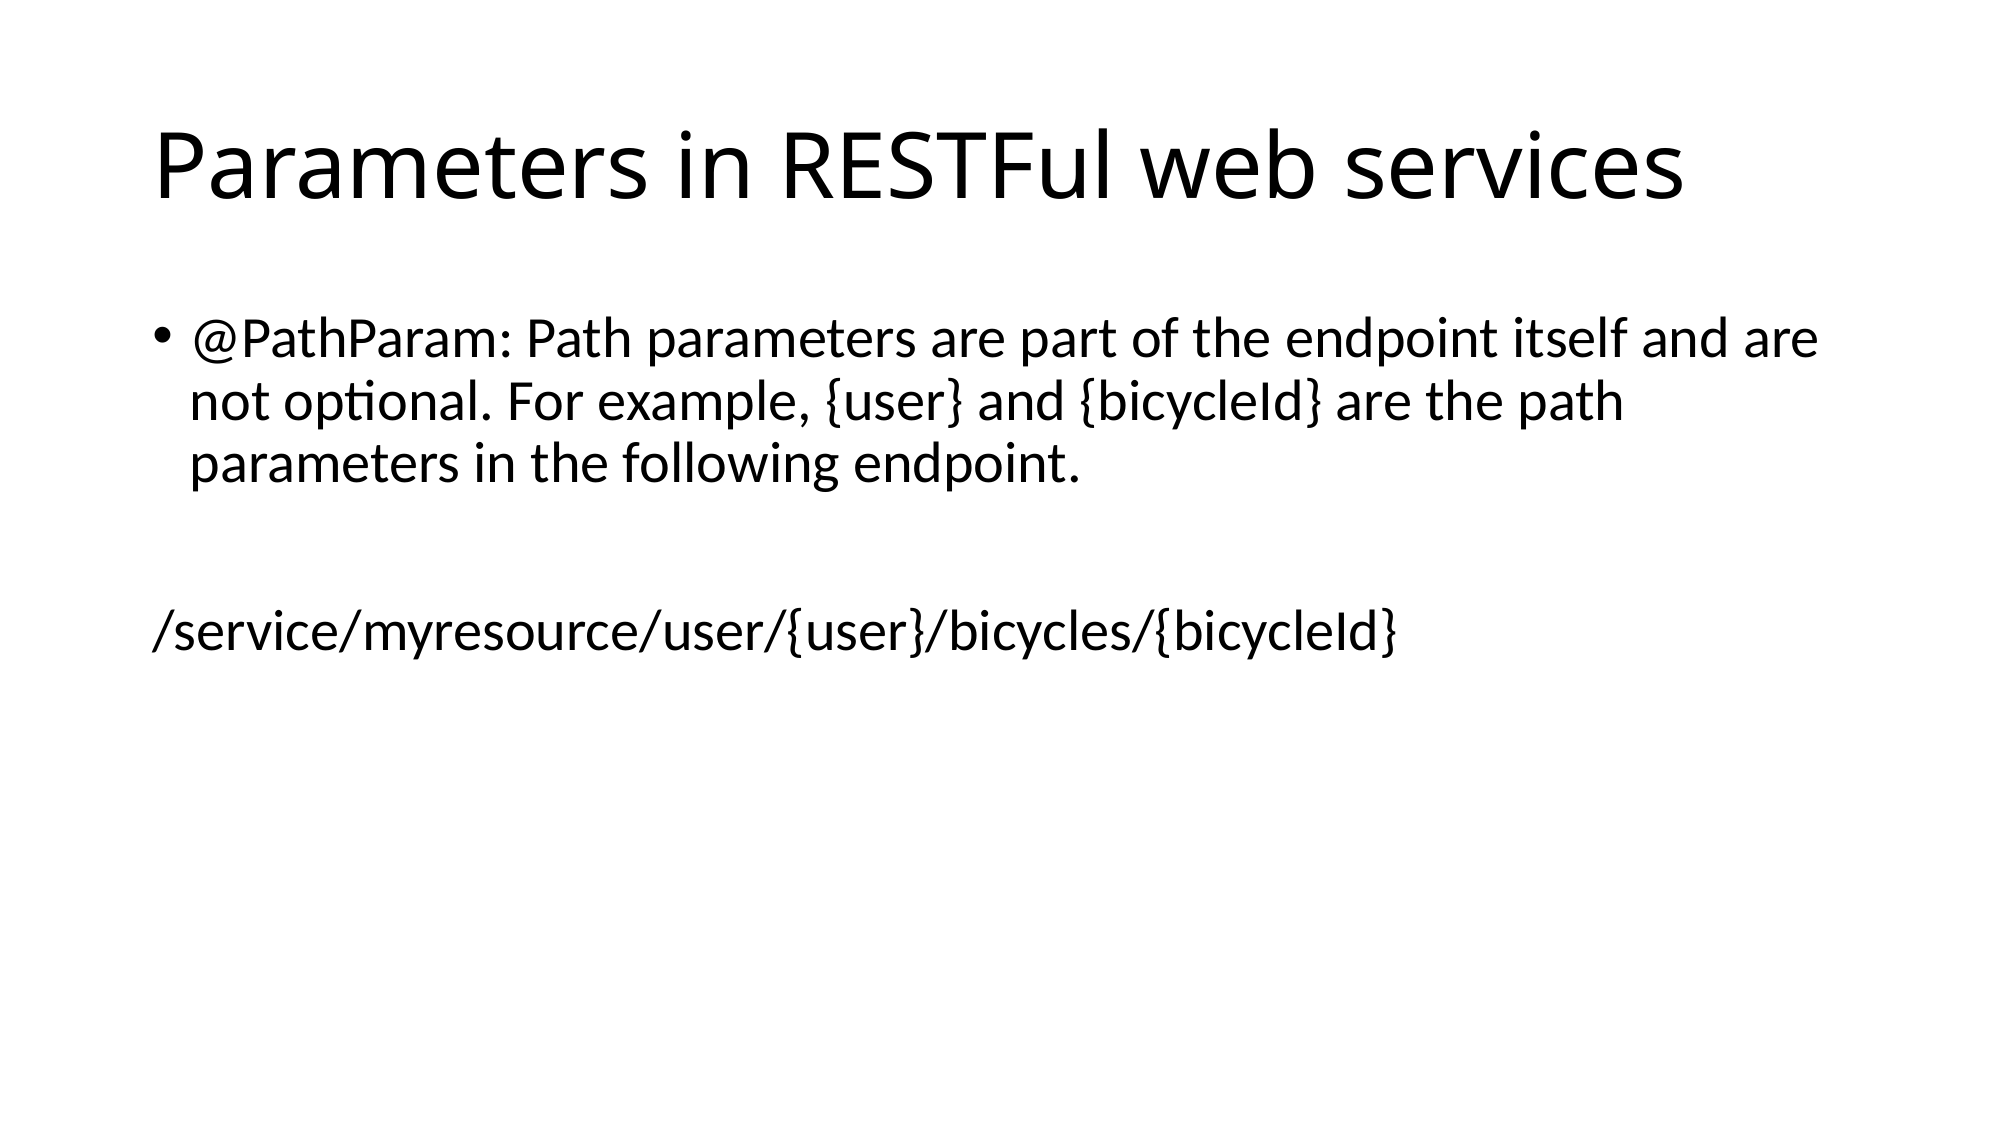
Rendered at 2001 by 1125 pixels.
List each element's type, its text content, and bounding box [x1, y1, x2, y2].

list @PathParam: Path parameters are part of the endpoint itself and are not optional. For example, {user} and {bicycleId} are the path parameters in the following endpoint. /service/myresource/user/{user}/bicycles/{bicycleId} [137, 299, 1863, 1014]
title Parameters in RESTFul web services [137, 59, 1863, 278]
